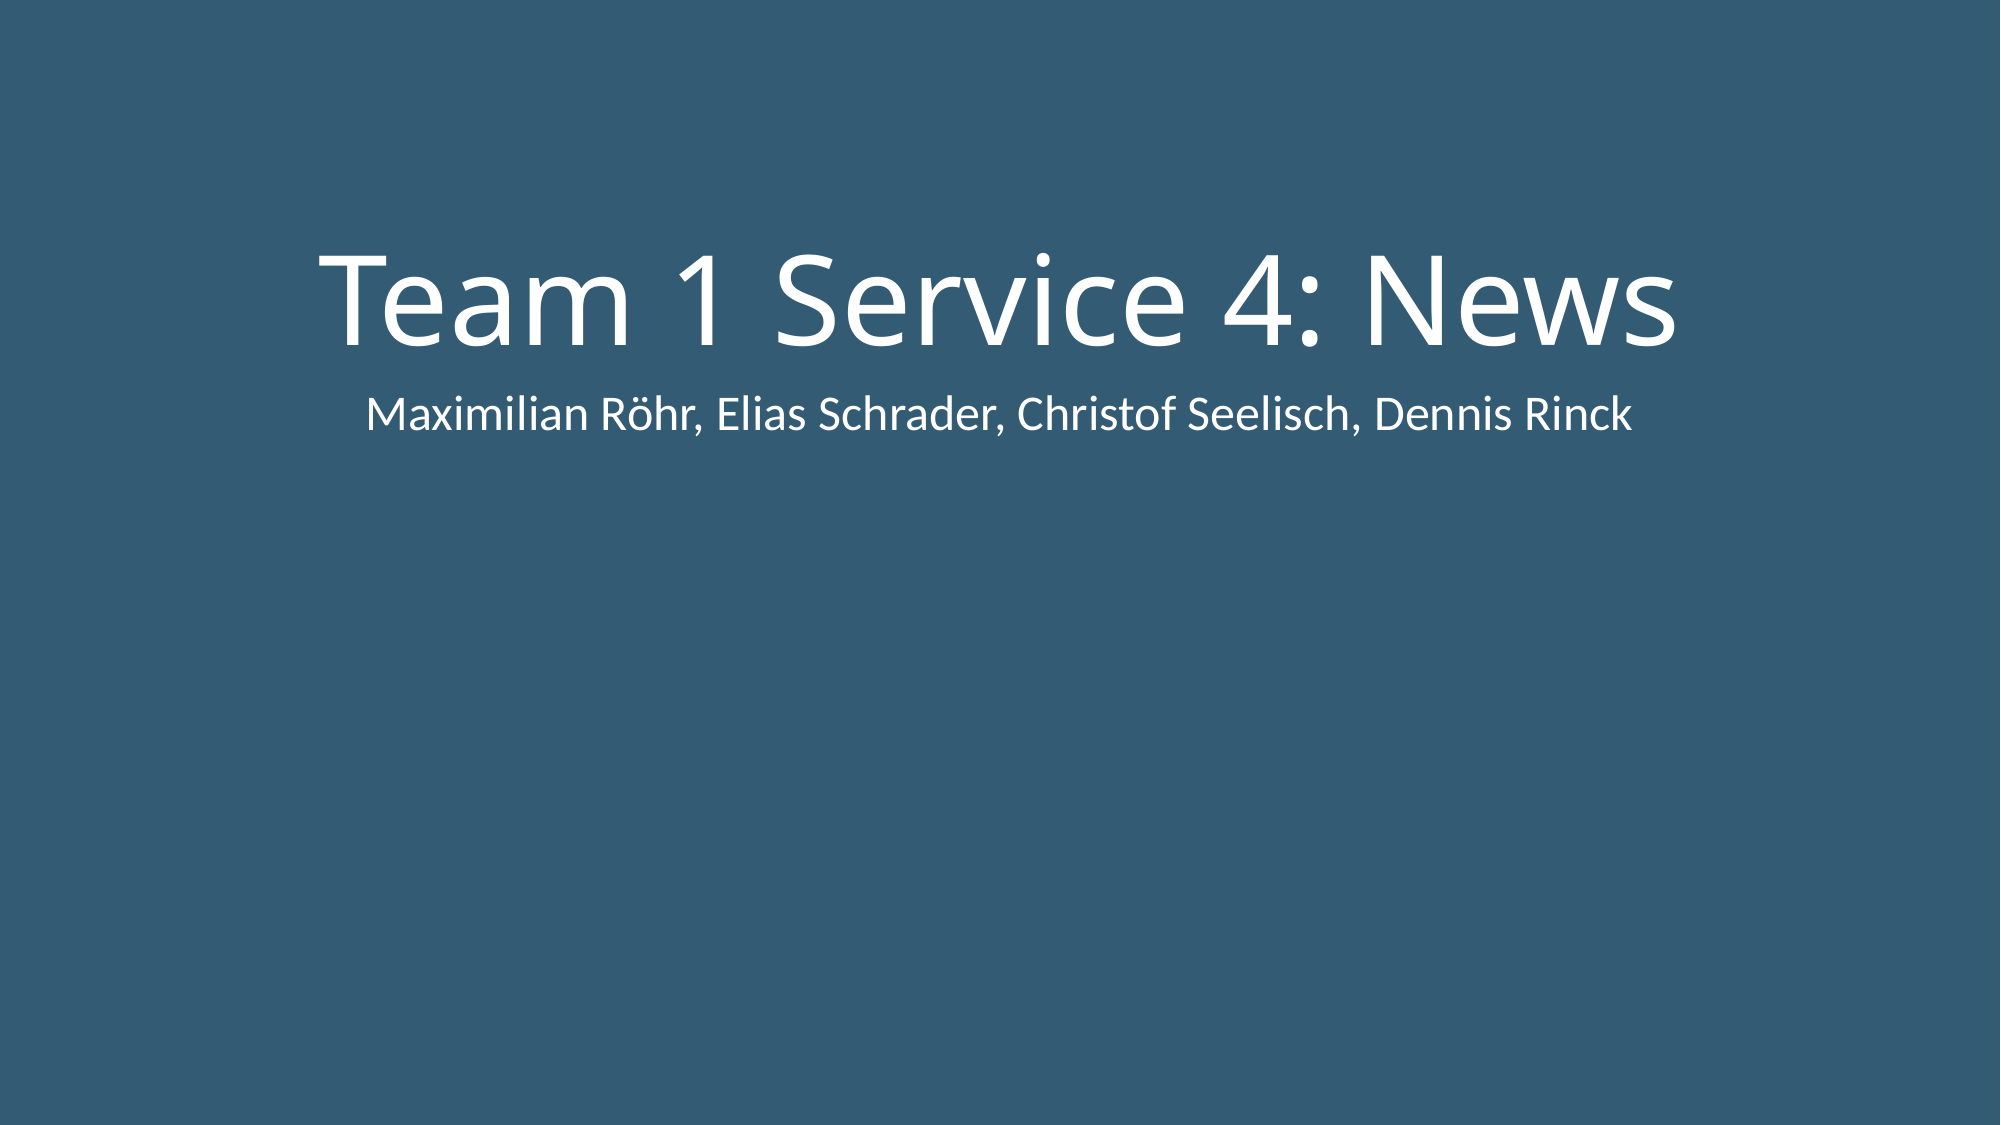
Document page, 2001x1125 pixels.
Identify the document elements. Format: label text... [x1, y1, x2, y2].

title Team 1 Service 4: News [249, 205, 1750, 380]
subtitle Maximilian Röhr, Elias Schrader, Christof Seelisch, Dennis Rinck [249, 380, 1750, 652]
